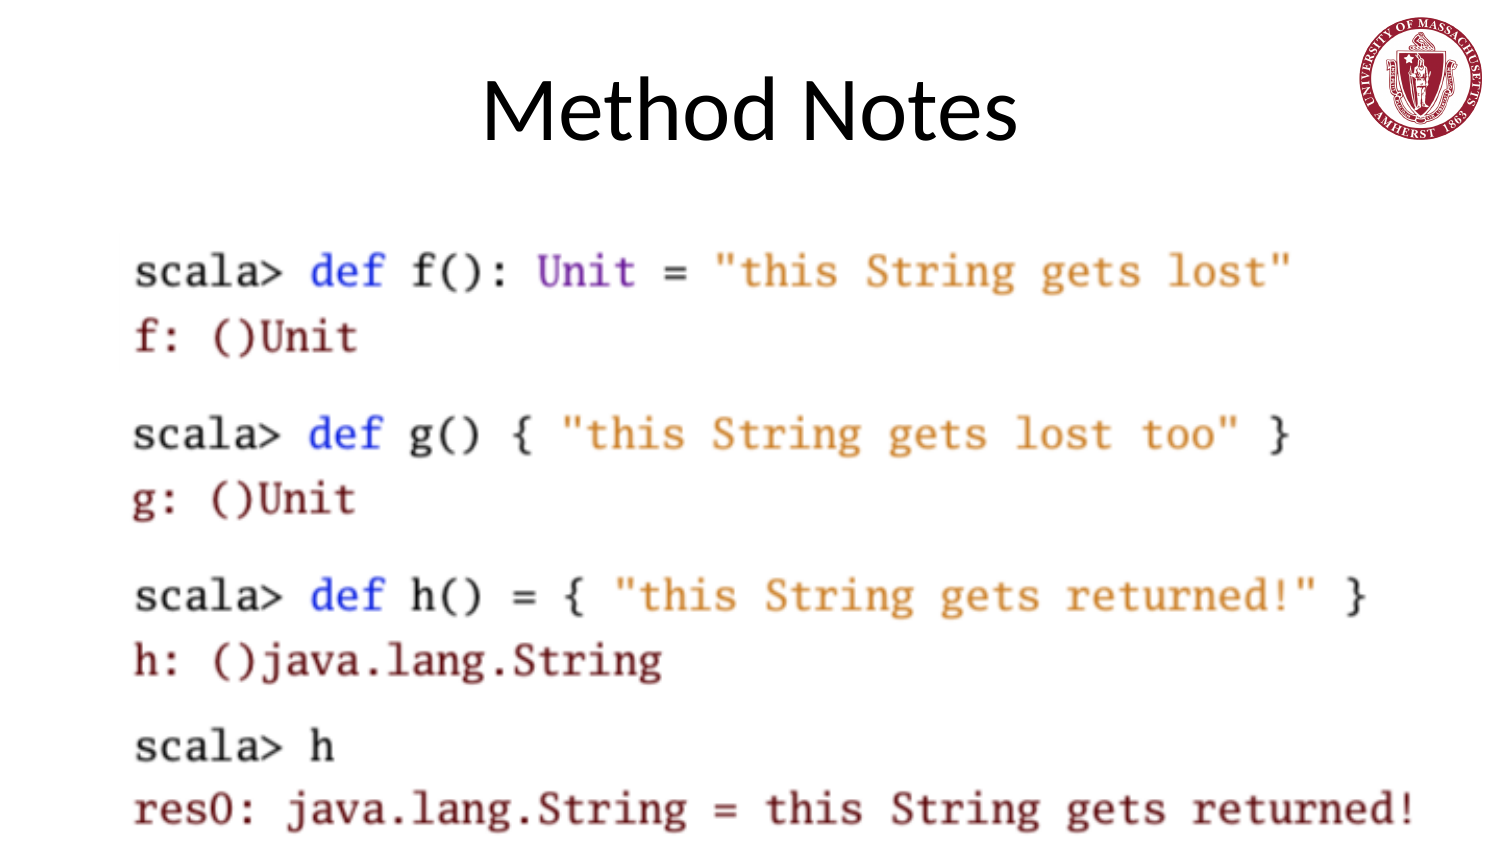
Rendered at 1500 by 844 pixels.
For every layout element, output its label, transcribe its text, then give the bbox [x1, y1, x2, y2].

title Method Notes [75, 33, 1425, 175]
picture [1359, 17, 1482, 140]
picture [117, 395, 1319, 545]
picture [117, 233, 1308, 372]
picture [117, 568, 1429, 844]
